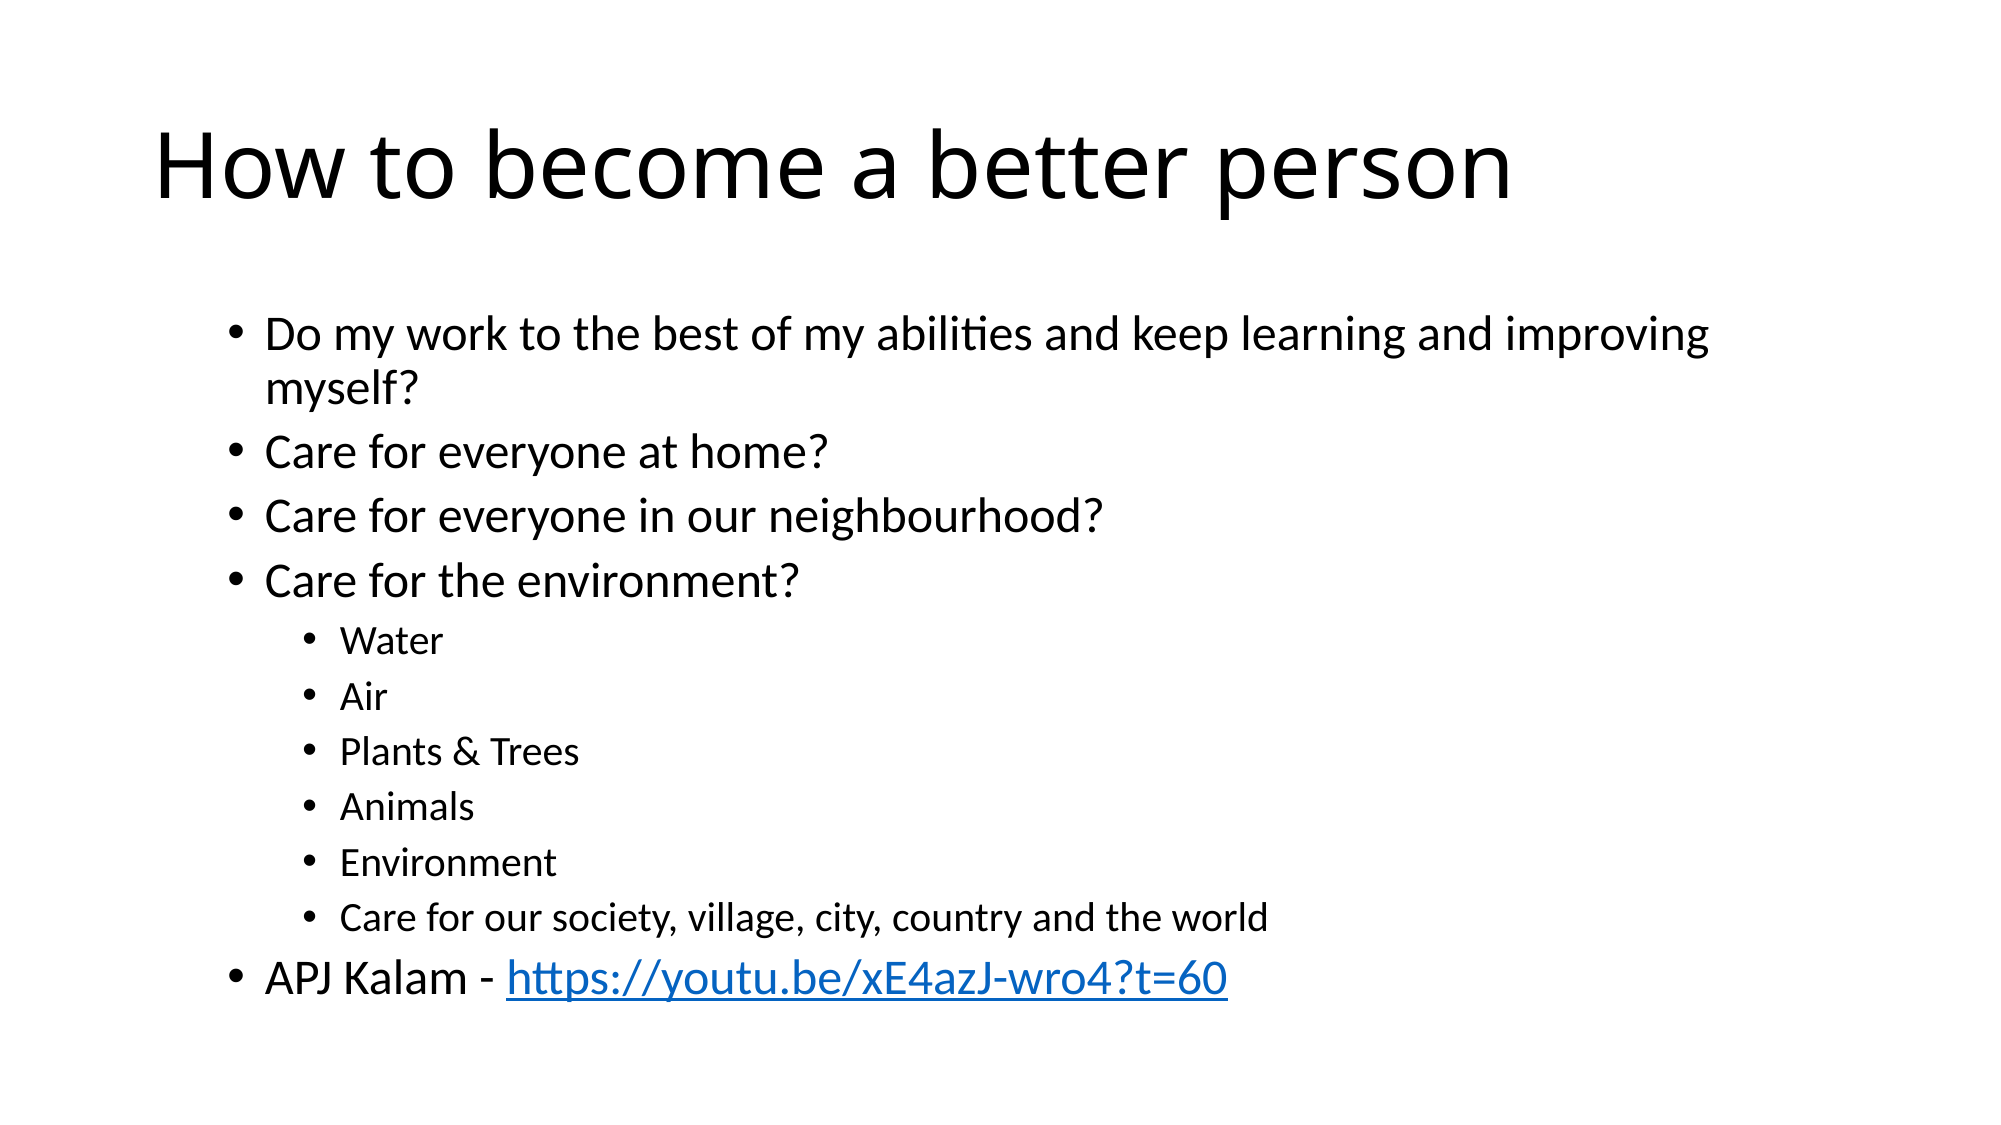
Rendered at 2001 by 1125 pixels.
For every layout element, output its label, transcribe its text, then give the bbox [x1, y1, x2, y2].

title How to become a better person [137, 59, 1863, 278]
list Do my work to the best of my abilities and keep learning and improving myself? Care for everyone at home? Care for everyone in our neighbourhood? Care for the environment? Water Air Plants & Trees Animals Environment Care for our society, village, city, country and the world APJ Kalam - https://youtu.be/xE4azJ-wro4?t=60 [137, 299, 1863, 1014]
